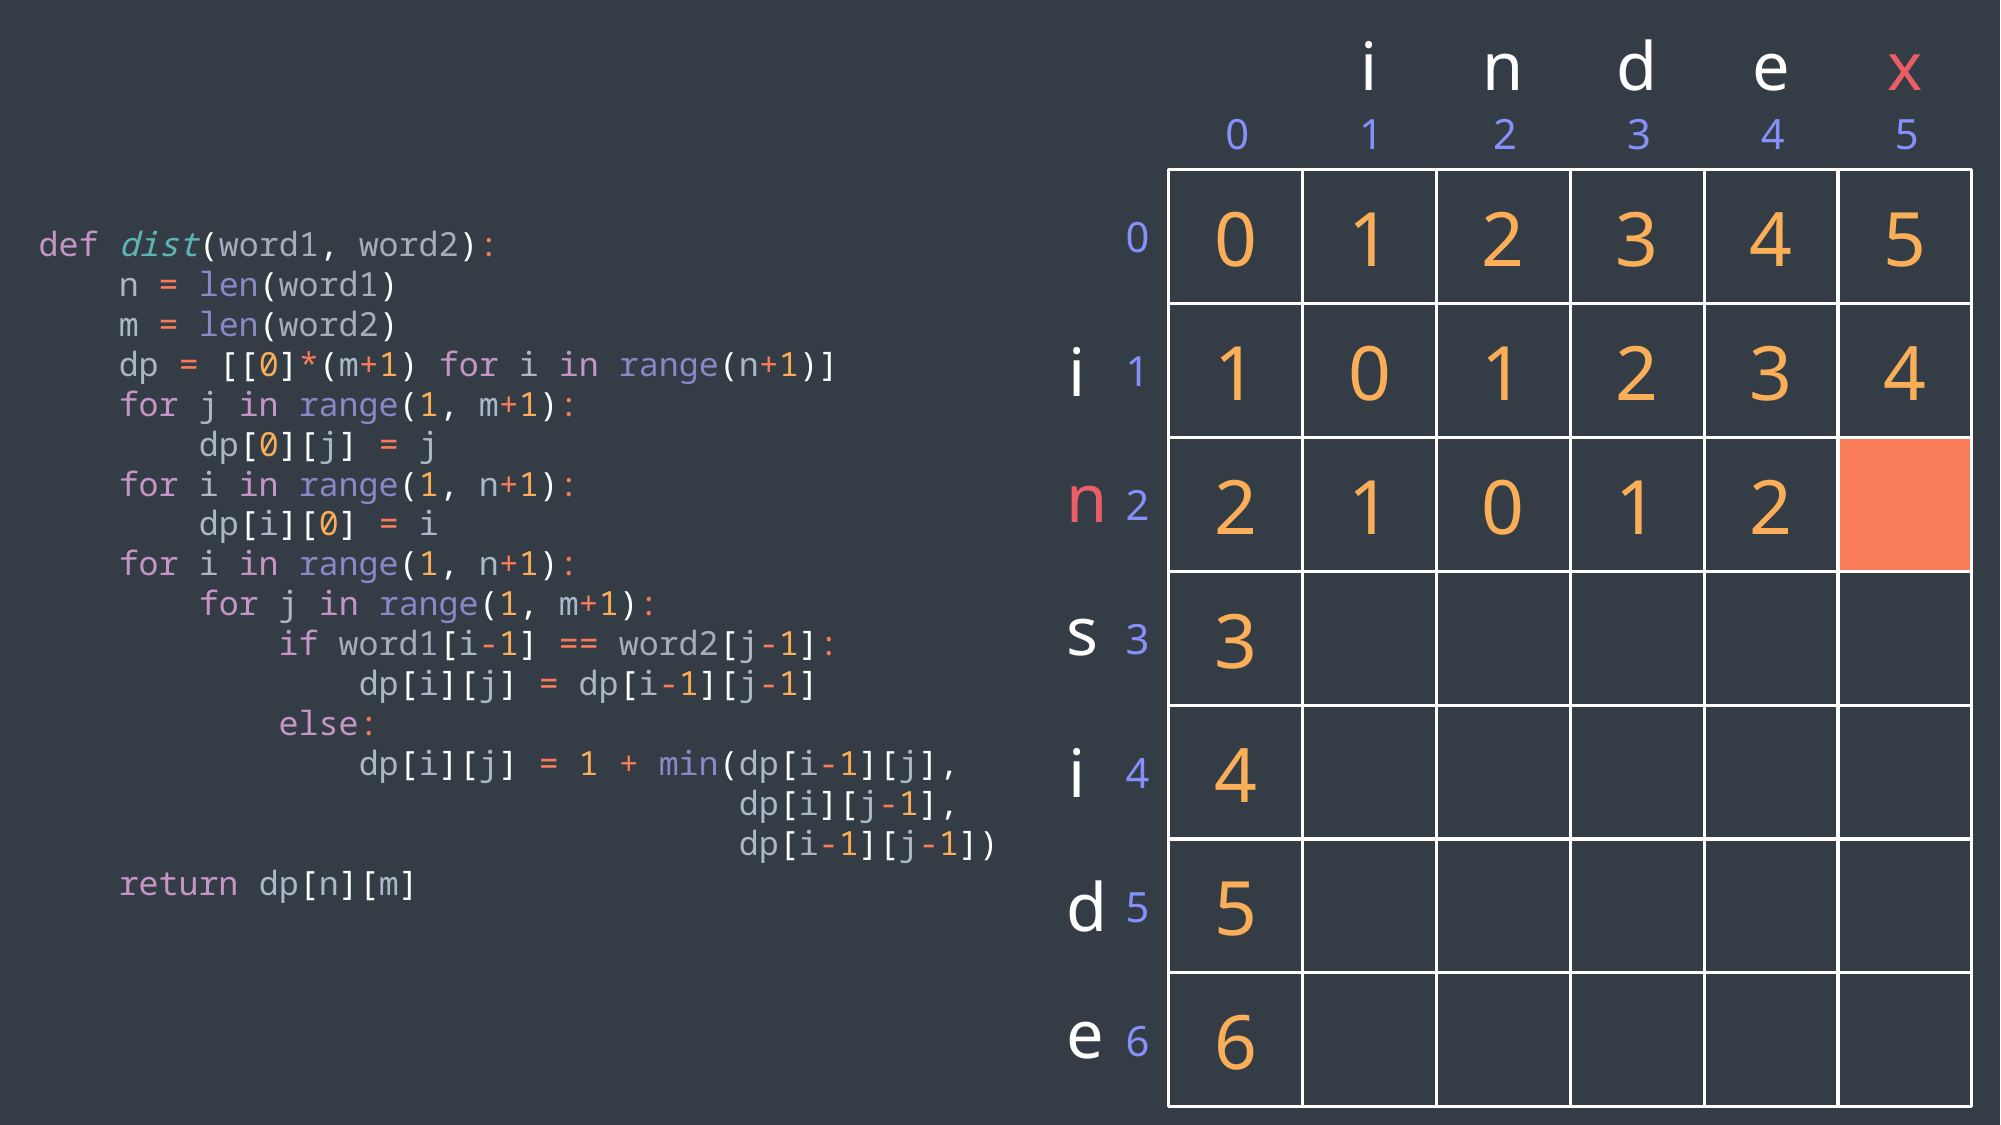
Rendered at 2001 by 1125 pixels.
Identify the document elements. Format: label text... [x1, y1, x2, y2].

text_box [1110, 1006, 1161, 1072]
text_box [1051, 322, 1102, 418]
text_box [1460, 16, 1547, 165]
text_box 5 [1838, 169, 1972, 303]
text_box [1051, 723, 1102, 819]
text_box 2 [1570, 303, 1704, 437]
text_box 1 [1302, 169, 1436, 303]
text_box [1110, 471, 1161, 537]
text_box 3 [1570, 169, 1704, 303]
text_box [1344, 16, 1395, 165]
text_box 0 [1168, 169, 1302, 303]
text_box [1110, 337, 1161, 403]
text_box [1862, 16, 1948, 165]
text_box 4 [1838, 303, 1972, 437]
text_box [1168, 437, 1972, 1107]
text_box 2 [1168, 437, 1302, 571]
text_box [1110, 605, 1161, 671]
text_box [1110, 873, 1161, 938]
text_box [1210, 100, 1261, 165]
text_box 1 [1168, 303, 1302, 437]
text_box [23, 215, 1014, 910]
text_box 4 [1704, 169, 1838, 303]
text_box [1051, 581, 1102, 677]
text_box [1051, 448, 1102, 543]
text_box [1110, 739, 1161, 804]
text_box 1 [1436, 303, 1570, 437]
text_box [1728, 16, 1814, 165]
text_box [1051, 984, 1102, 1080]
text_box 0 [1302, 303, 1436, 437]
text_box 2 [1436, 169, 1570, 303]
text_box 1 [1302, 437, 1436, 571]
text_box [1594, 16, 1680, 165]
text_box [1110, 203, 1161, 269]
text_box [1051, 857, 1102, 953]
text_box 3 [1704, 303, 1838, 437]
